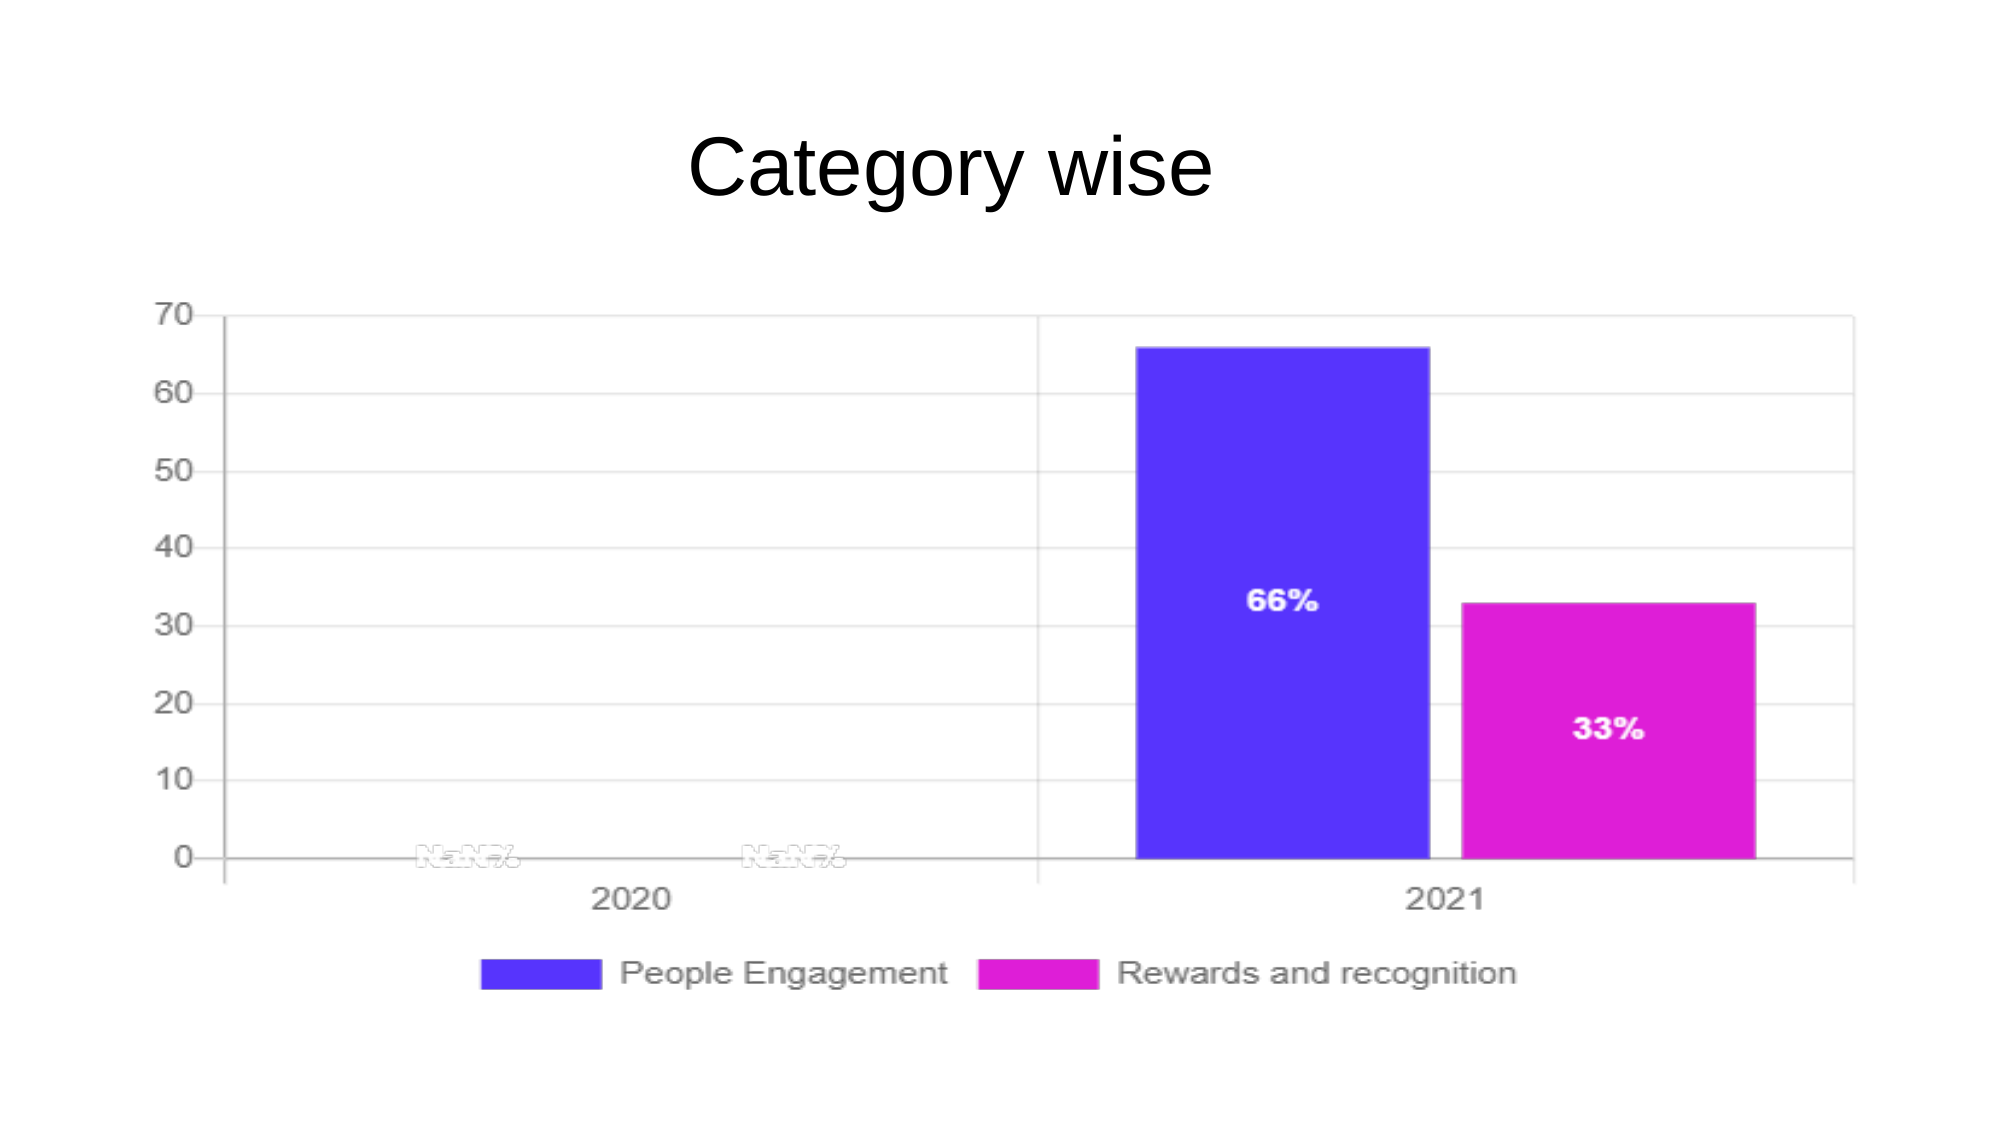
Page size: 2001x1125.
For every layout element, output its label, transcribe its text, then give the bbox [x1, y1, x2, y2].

picture [137, 299, 1863, 1014]
title Category wise [137, 59, 1863, 278]
